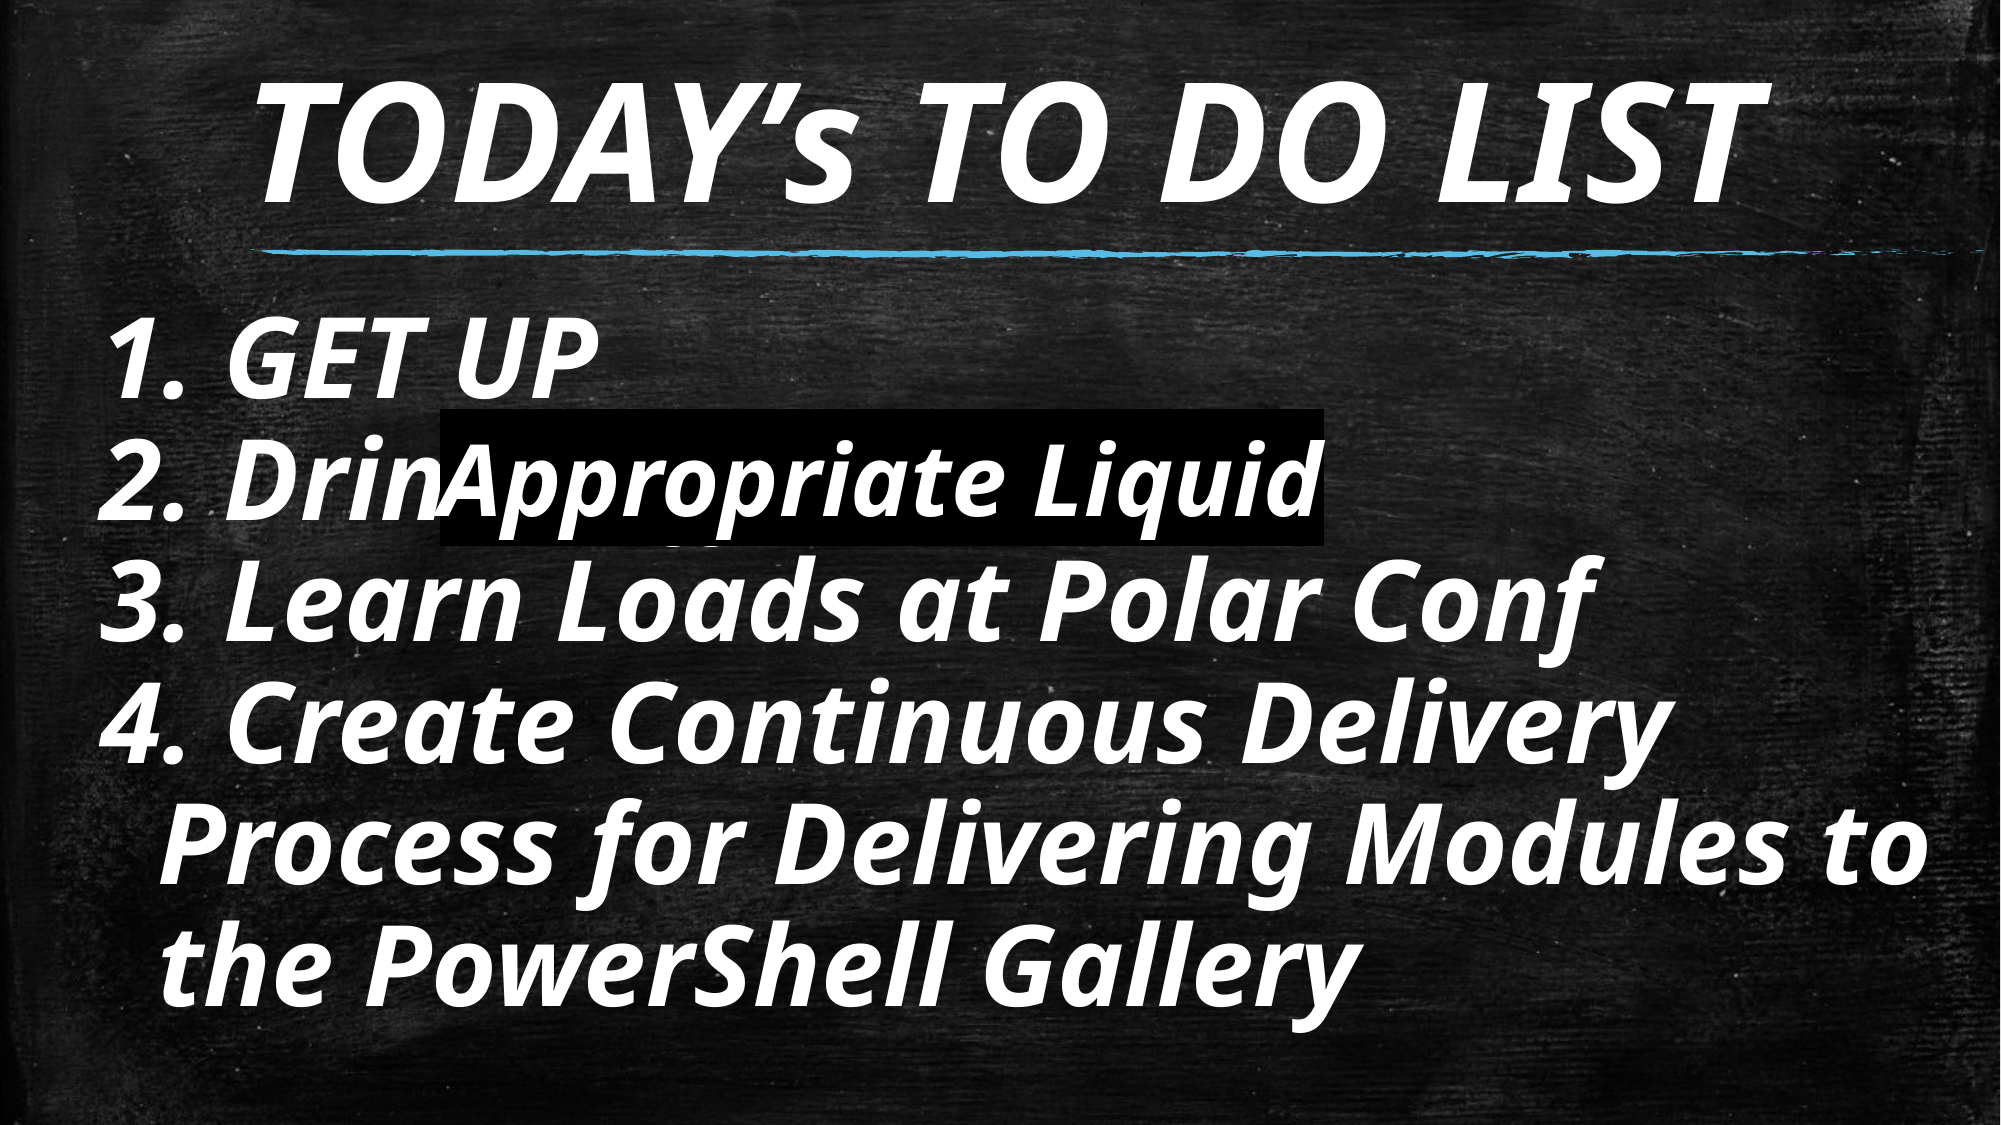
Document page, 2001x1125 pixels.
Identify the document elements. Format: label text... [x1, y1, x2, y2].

title TODAY’s TO DO LIST [208, 78, 1798, 246]
text_box GET UP Drink Coffee Learn Loads at Polar Conf Create Continuous Delivery Process for Delivering Modules to the PowerShell Gallery [86, 294, 2000, 1038]
text_box Appropriate Liquid [424, 408, 1339, 544]
